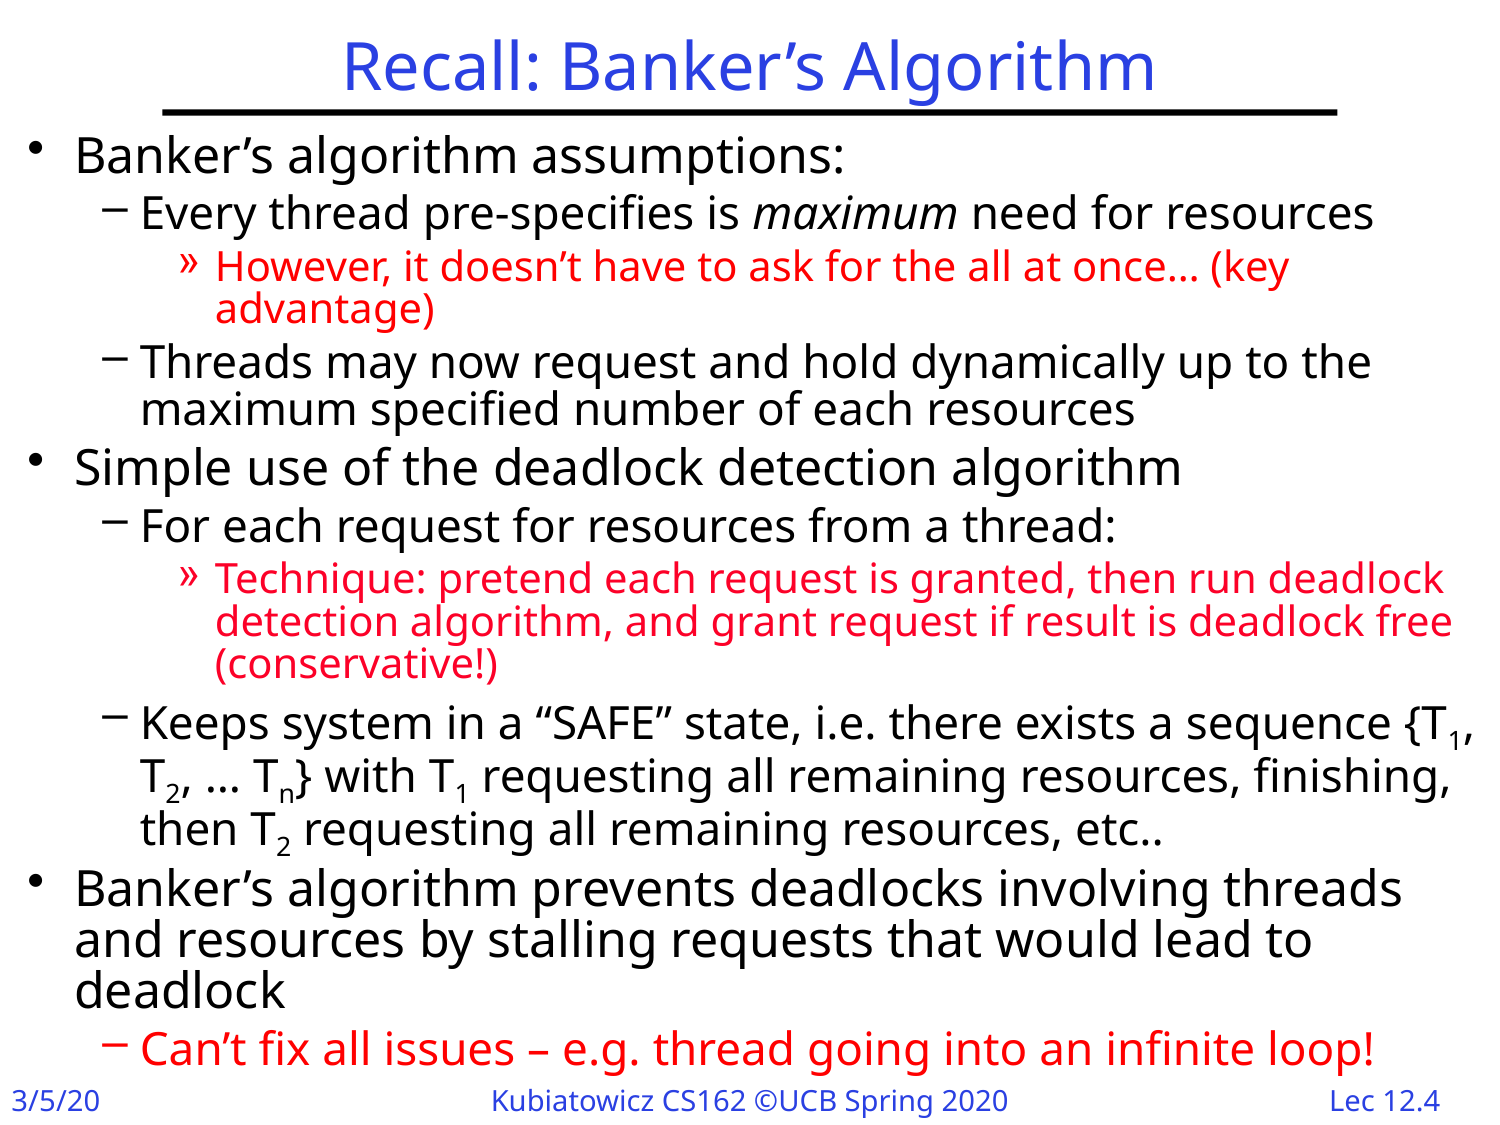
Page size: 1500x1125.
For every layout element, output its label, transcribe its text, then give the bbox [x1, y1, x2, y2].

list Banker’s algorithm assumptions: Every thread pre-specifies is maximum need for resources However, it doesn’t have to ask for the all at once… (key advantage) Threads may now request and hold dynamically up to the maximum specified number of each resources Simple use of the deadlock detection algorithm For each request for resources from a thread: Technique: pretend each request is granted, then run deadlock detection algorithm, and grant request if result is deadlock free (conservative!) Keeps system in a “SAFE” state, i.e. there exists a sequence {T1, T2, … Tn} with T1 requesting all remaining resources, finishing, then T2 requesting all remaining resources, etc.. Banker’s algorithm prevents deadlocks involving threads and resources by stalling requests that would lead to deadlock Can’t fix all issues – e.g. thread going into an infinite loop! [12, 125, 1500, 1125]
title Recall: Banker’s Algorithm [62, 24, 1438, 113]
